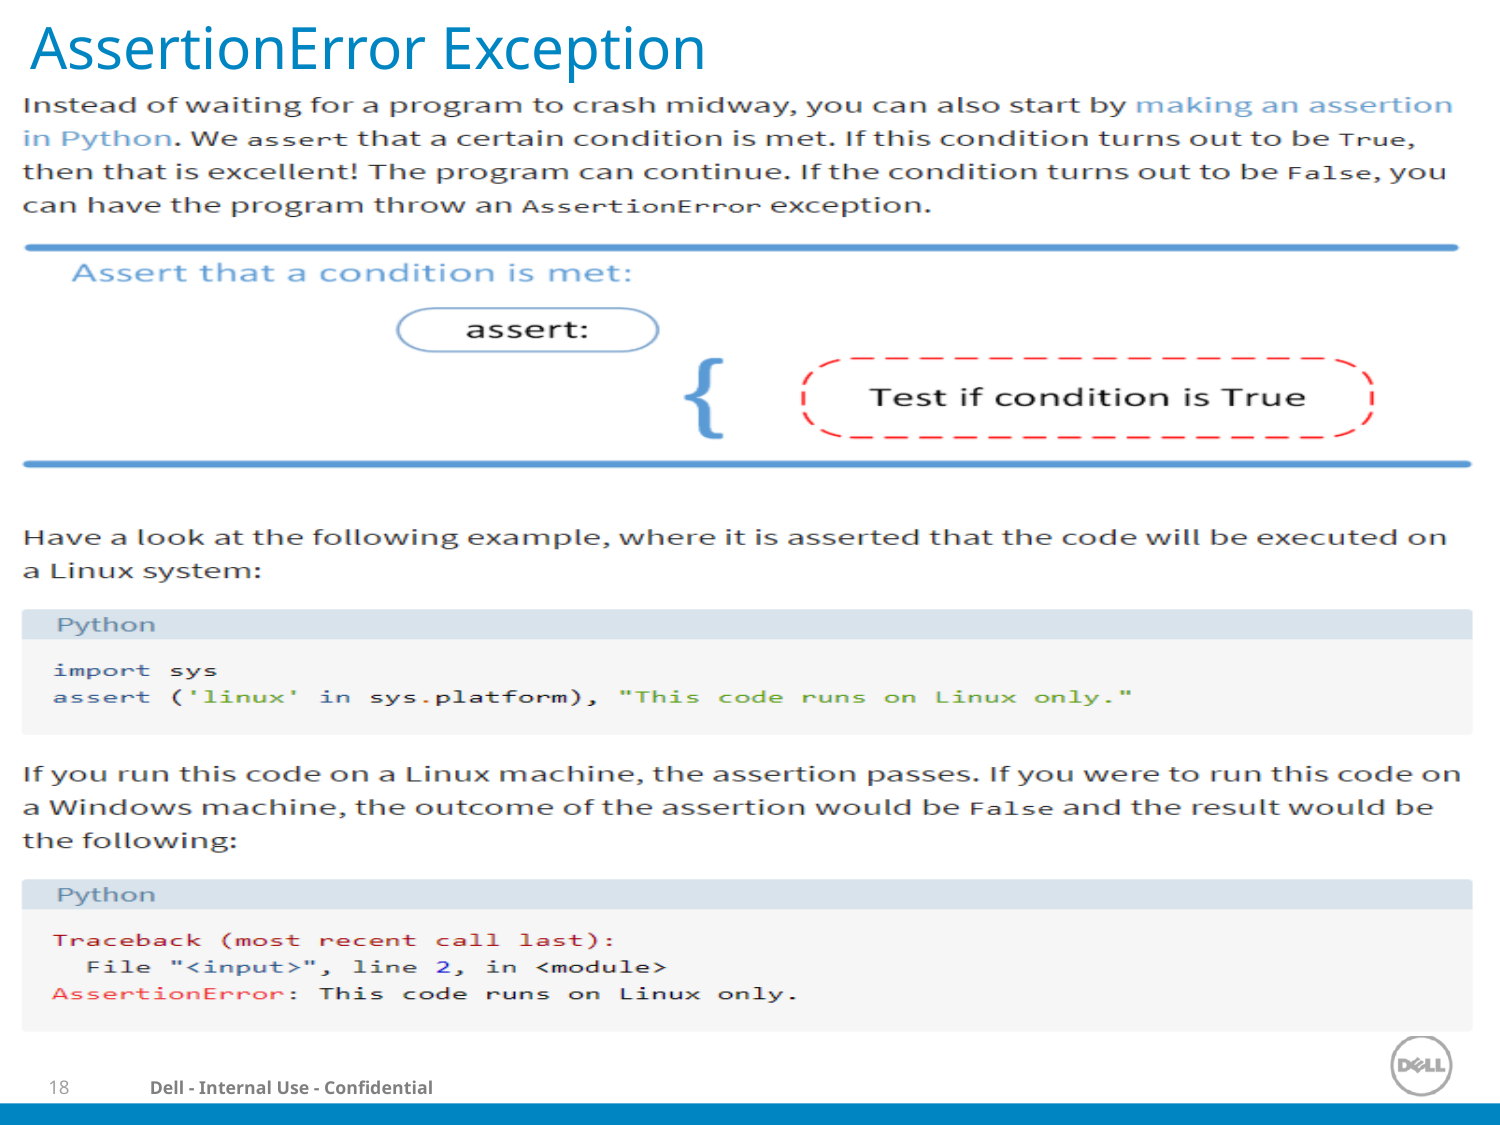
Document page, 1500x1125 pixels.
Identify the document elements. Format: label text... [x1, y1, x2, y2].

title AssertionError Exception [30, 18, 1332, 84]
picture [13, 86, 1488, 1103]
